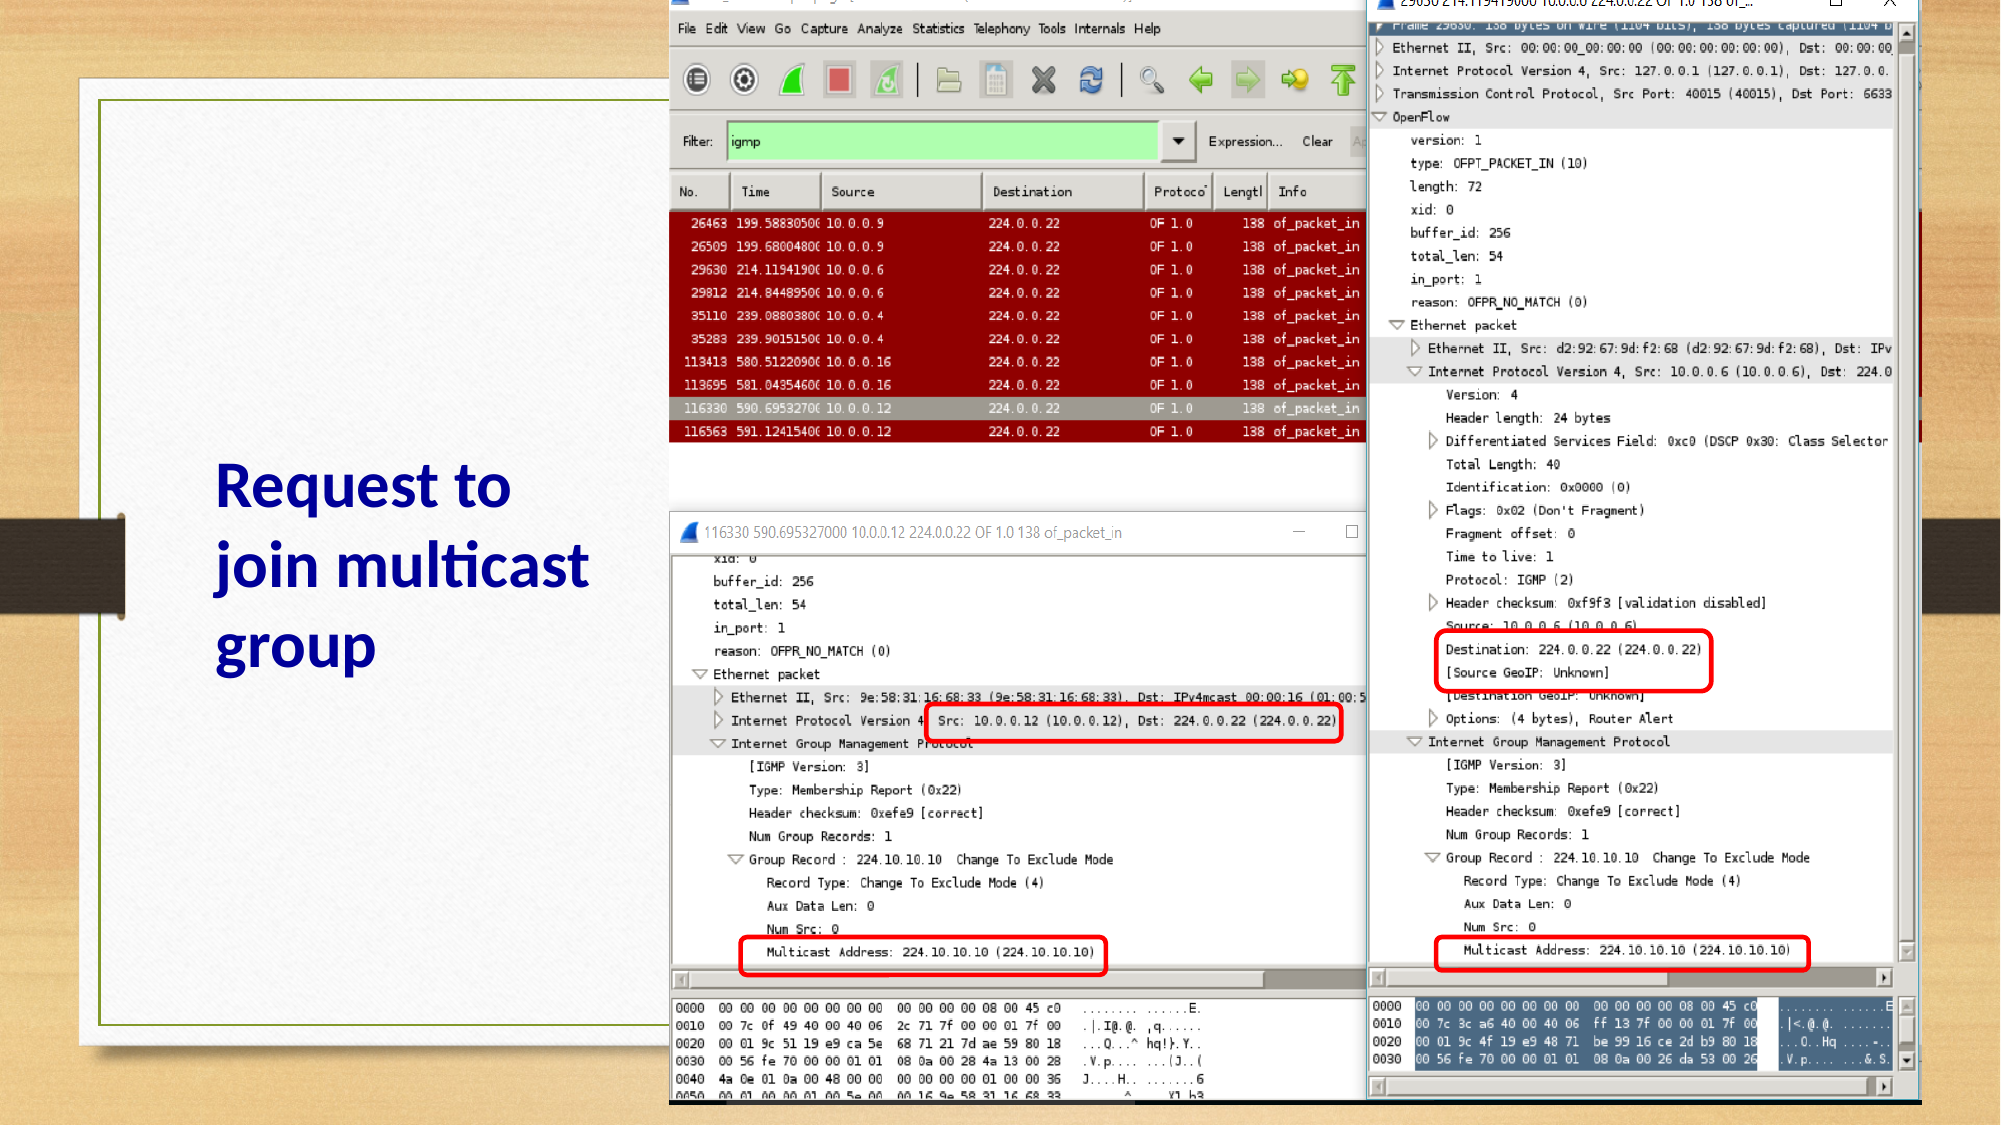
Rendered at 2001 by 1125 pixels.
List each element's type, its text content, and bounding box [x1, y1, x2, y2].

picture [0, 0, 2001, 1125]
text_box Request to join multicast group [200, 433, 641, 689]
